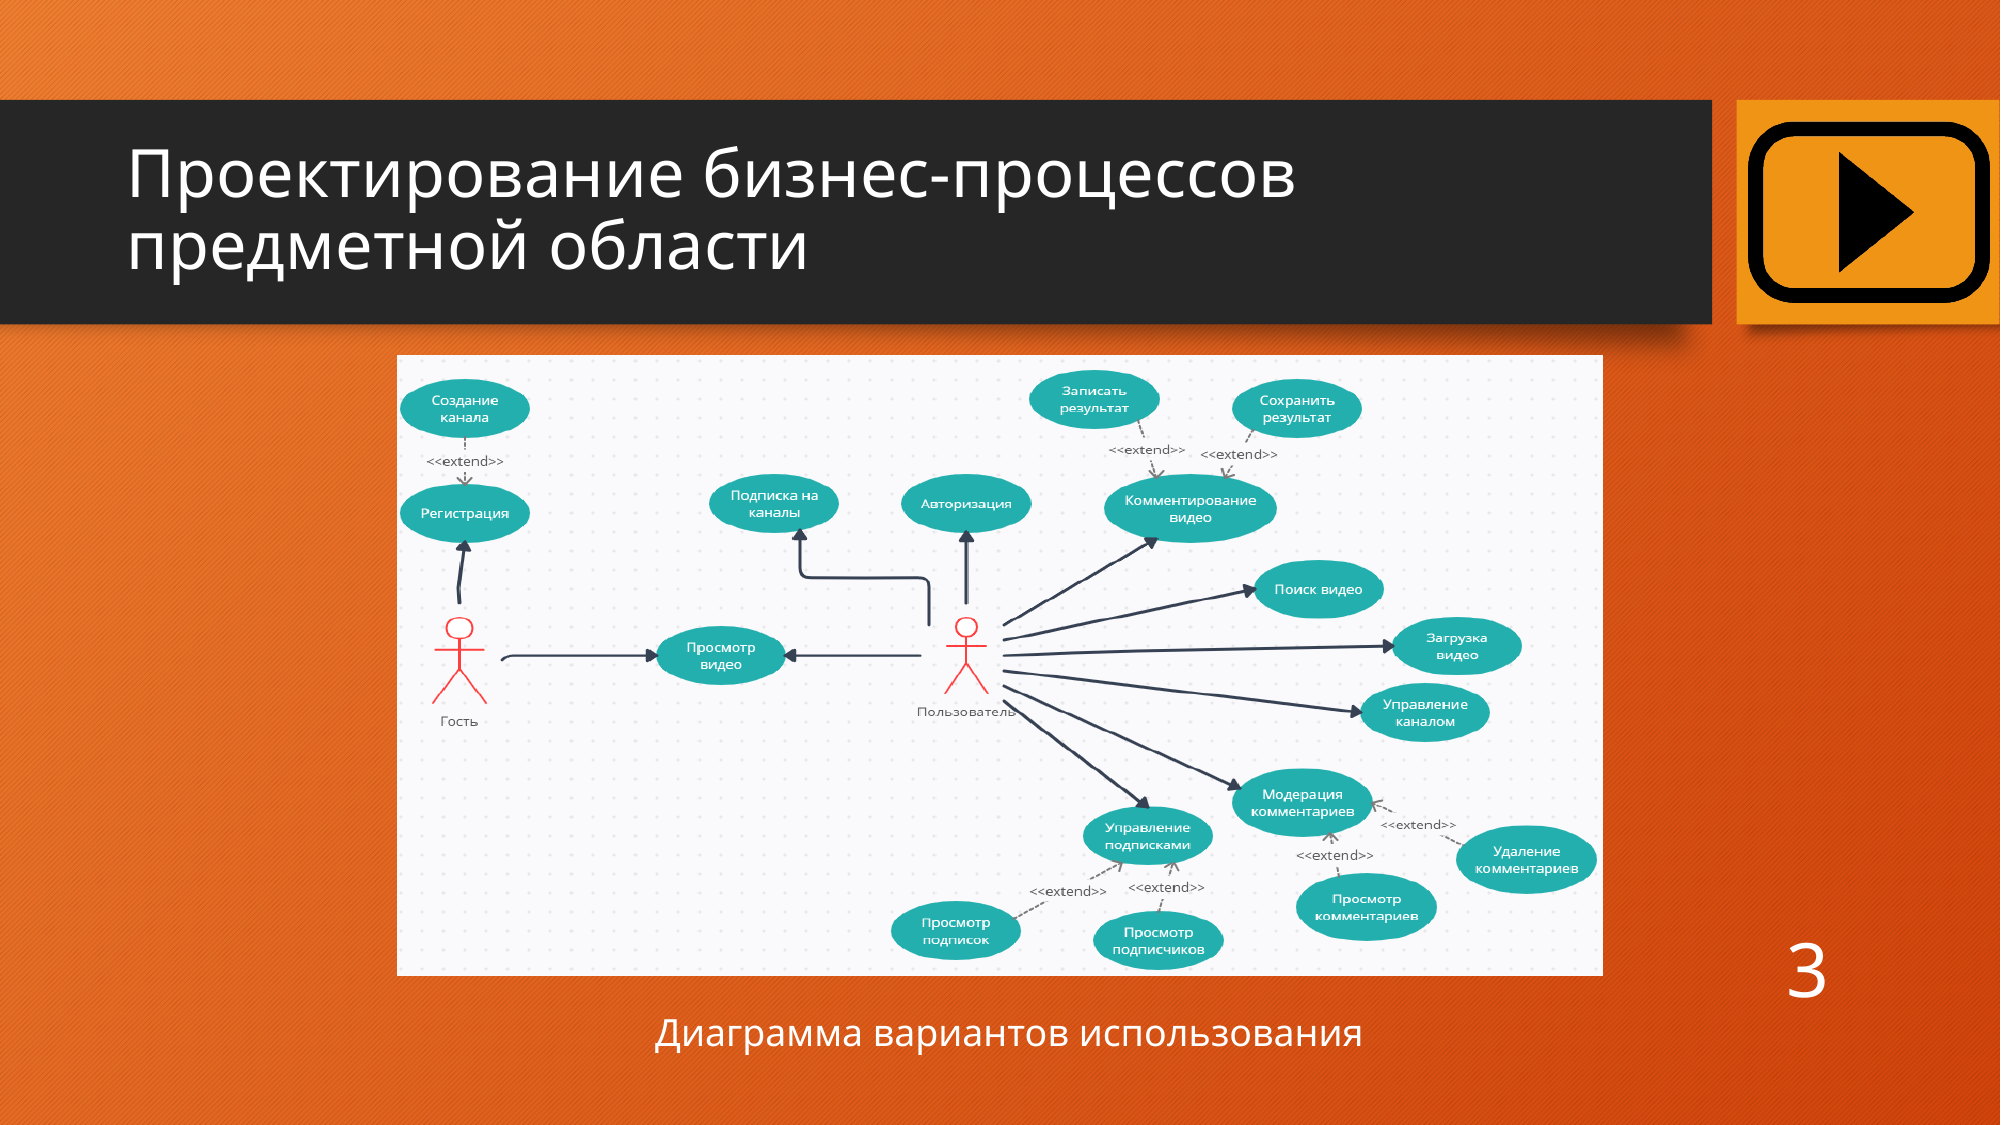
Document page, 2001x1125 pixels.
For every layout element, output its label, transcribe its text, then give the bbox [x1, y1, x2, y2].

picture [0, 325, 1713, 976]
picture [1736, 91, 2000, 347]
text_box 3 [1771, 884, 1961, 1064]
title Проектирование бизнес-процессов предметной области [111, 123, 1689, 301]
text_box Диаграмма вариантов использования [397, 1001, 1603, 1062]
